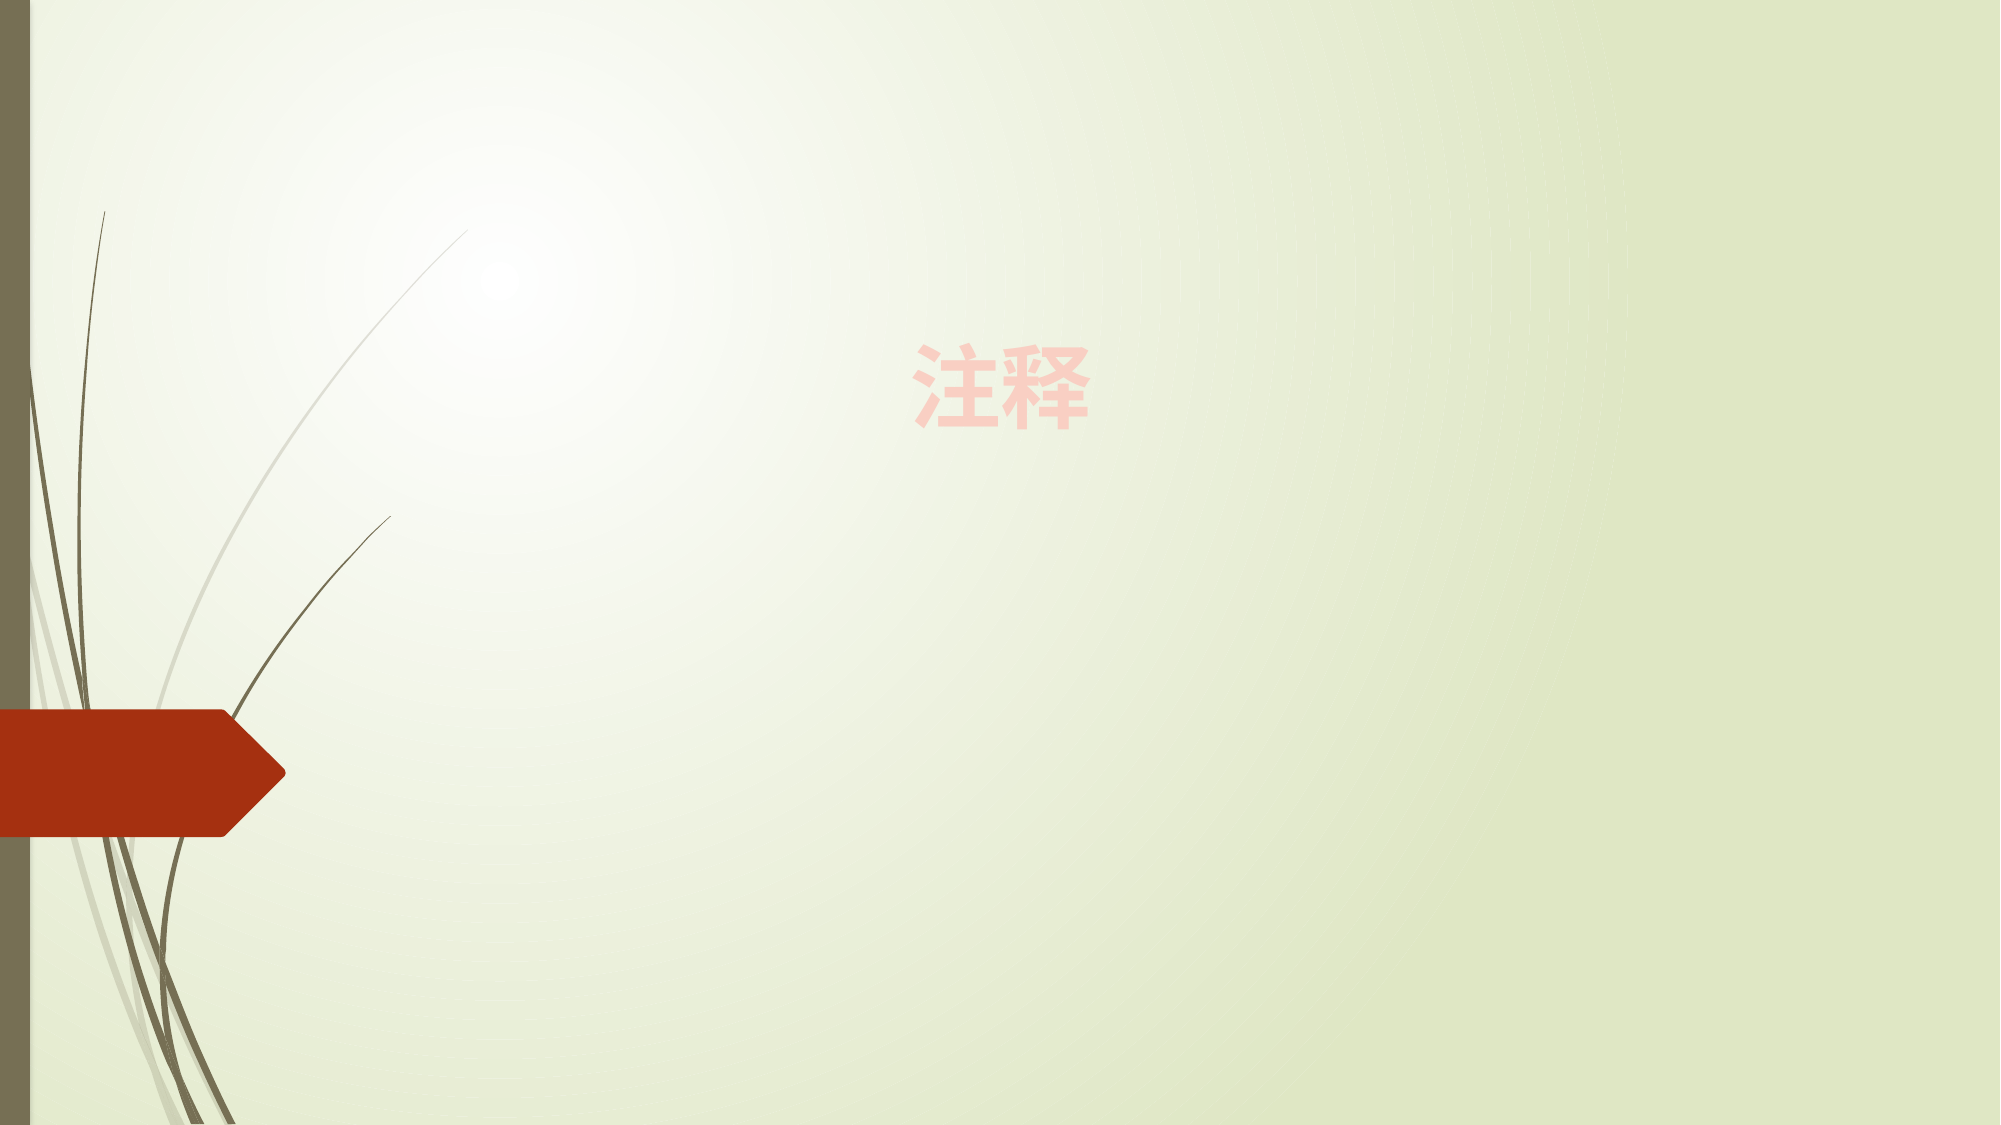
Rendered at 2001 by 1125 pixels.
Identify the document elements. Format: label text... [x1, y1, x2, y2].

text_box 注释 [894, 322, 1108, 447]
